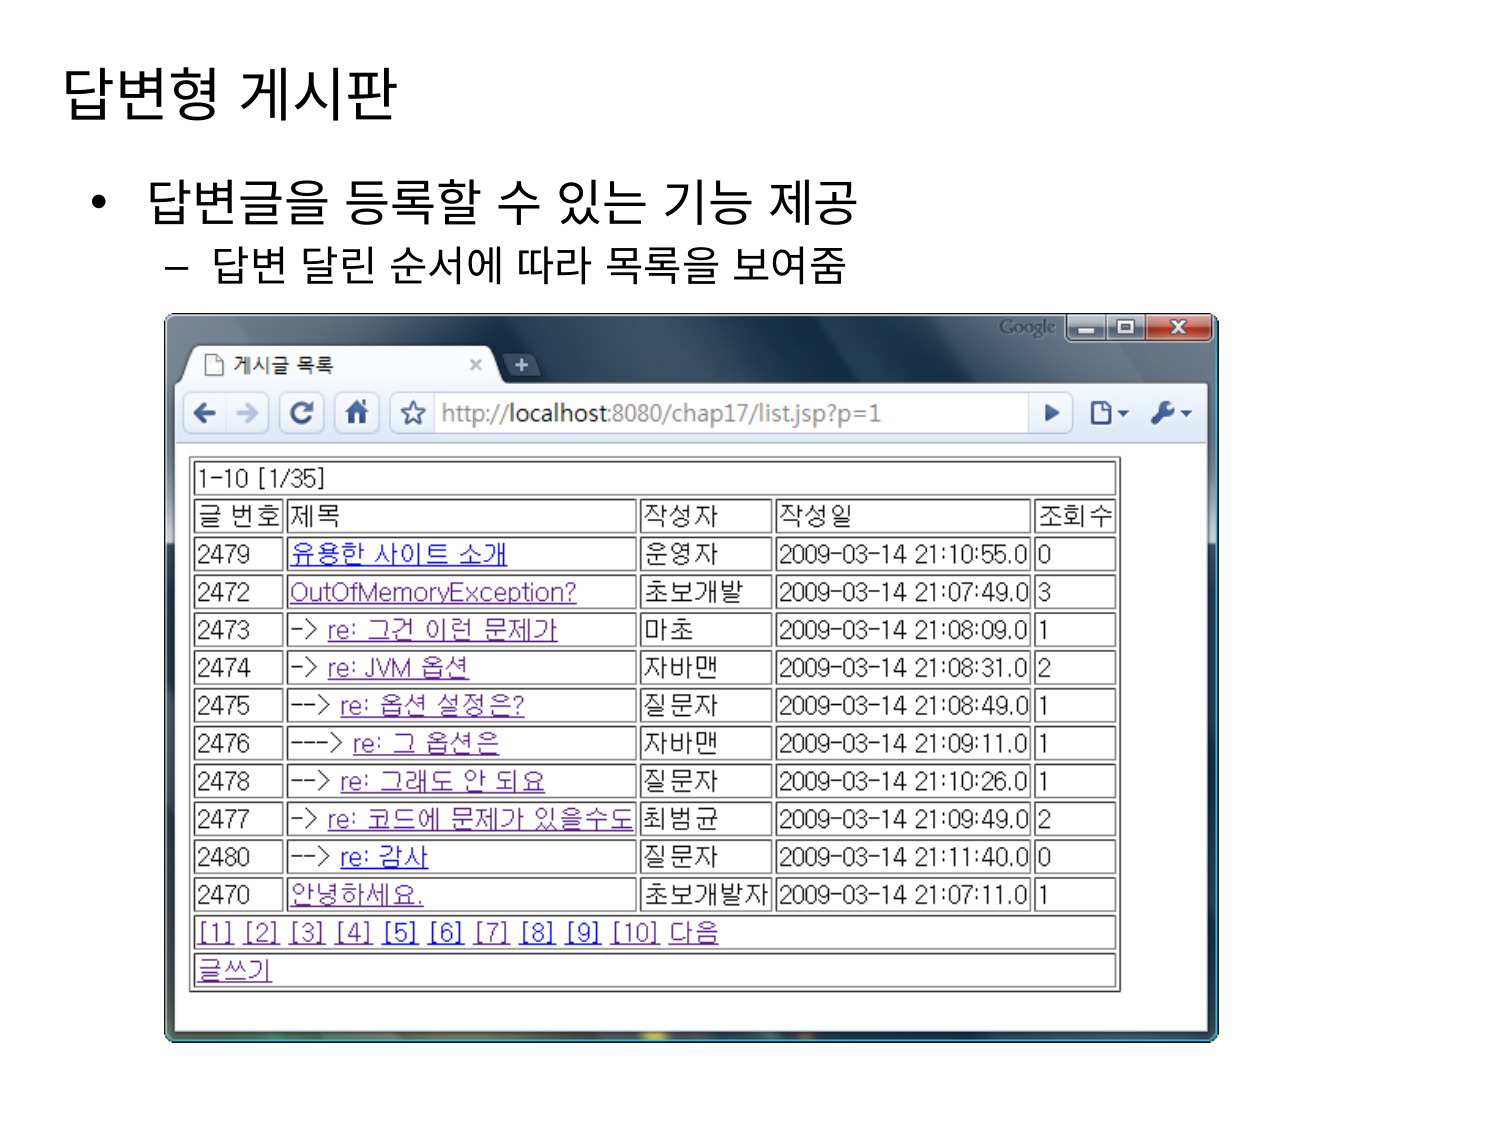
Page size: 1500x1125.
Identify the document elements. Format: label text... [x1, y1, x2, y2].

list 답변글을 등록할 수 있는 기능 제공 답변 달린 순서에 따라 목록을 보여줌 [75, 164, 1425, 1005]
title 답변형 게시판 [46, 45, 1465, 141]
picture [163, 313, 1219, 1043]
